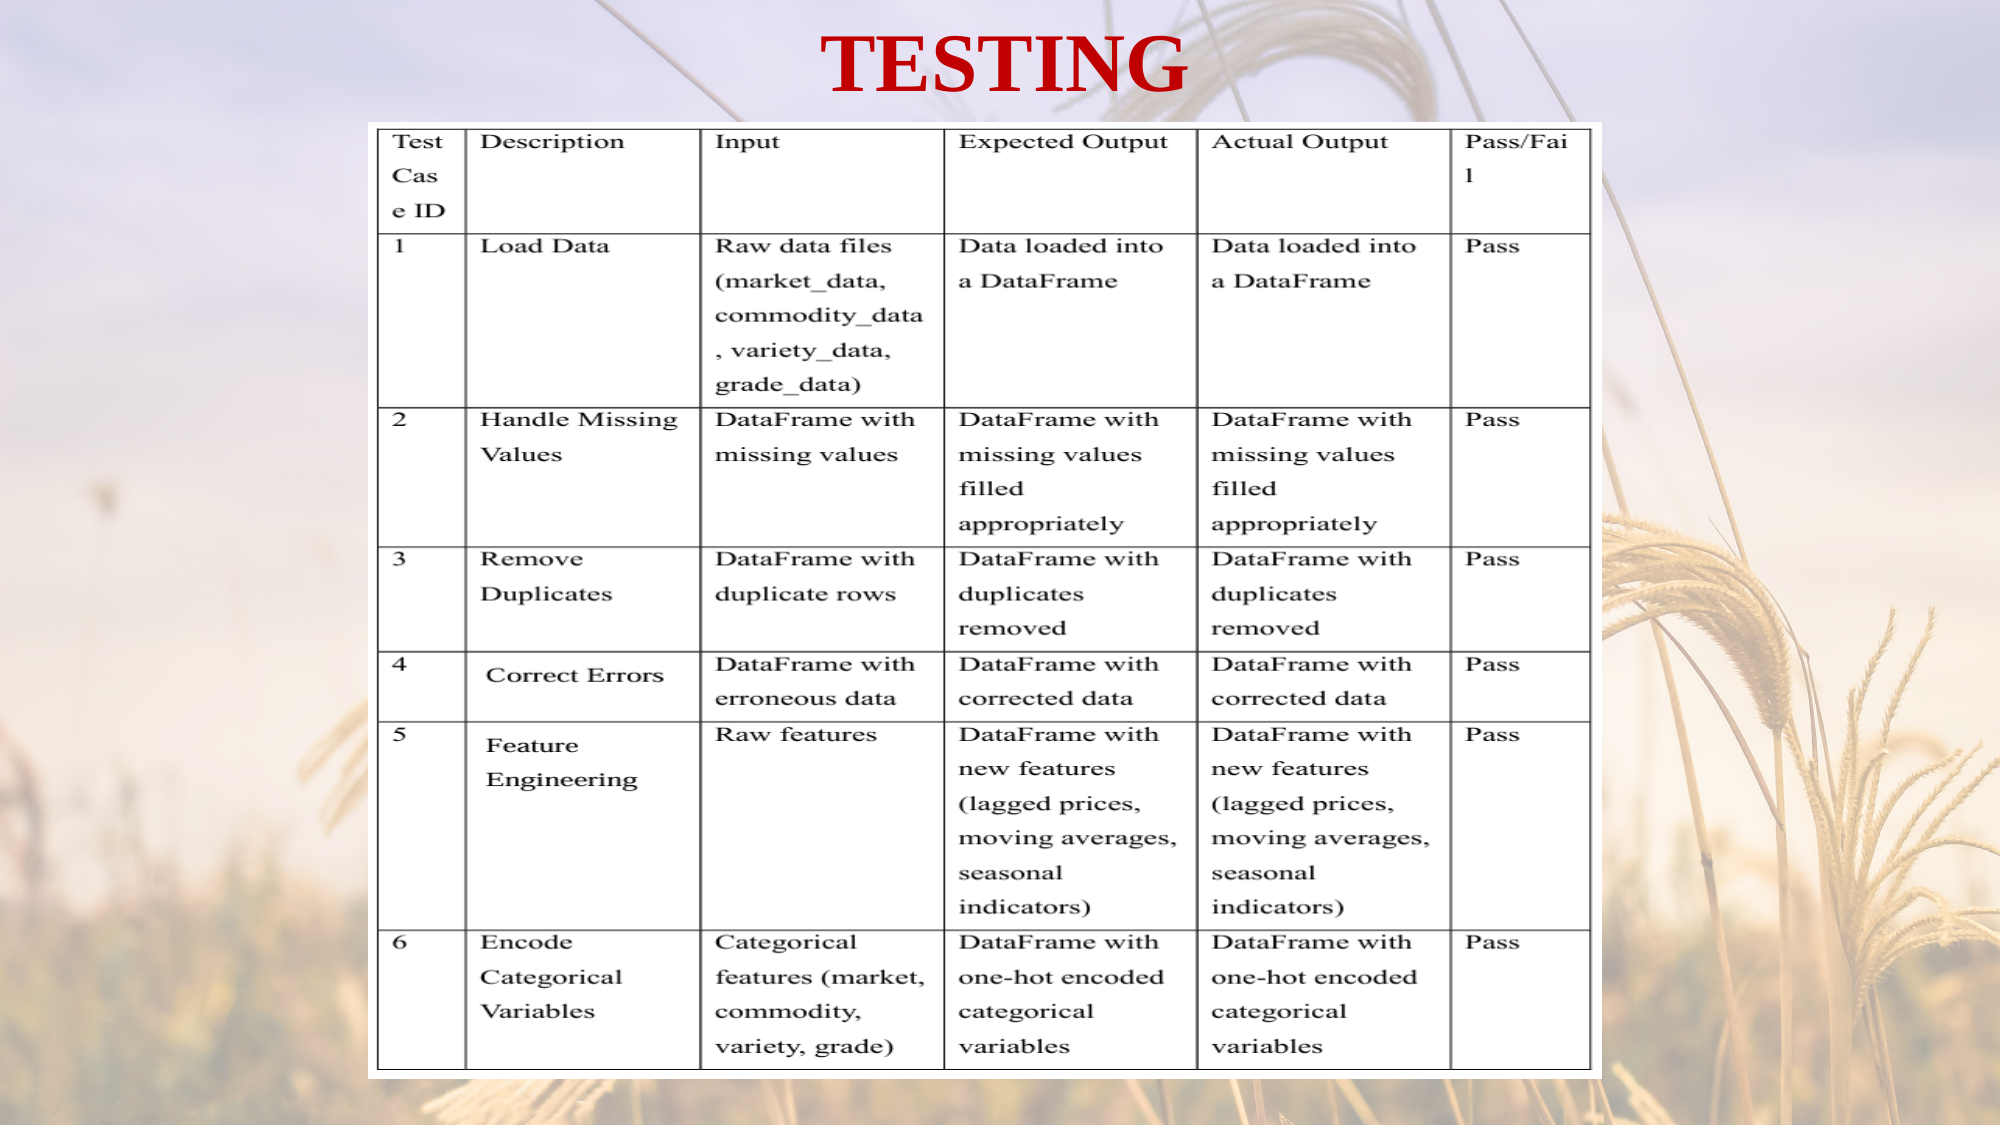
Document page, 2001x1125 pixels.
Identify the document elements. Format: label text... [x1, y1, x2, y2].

title TESTING [763, 0, 1297, 122]
picture [368, 122, 1602, 1079]
